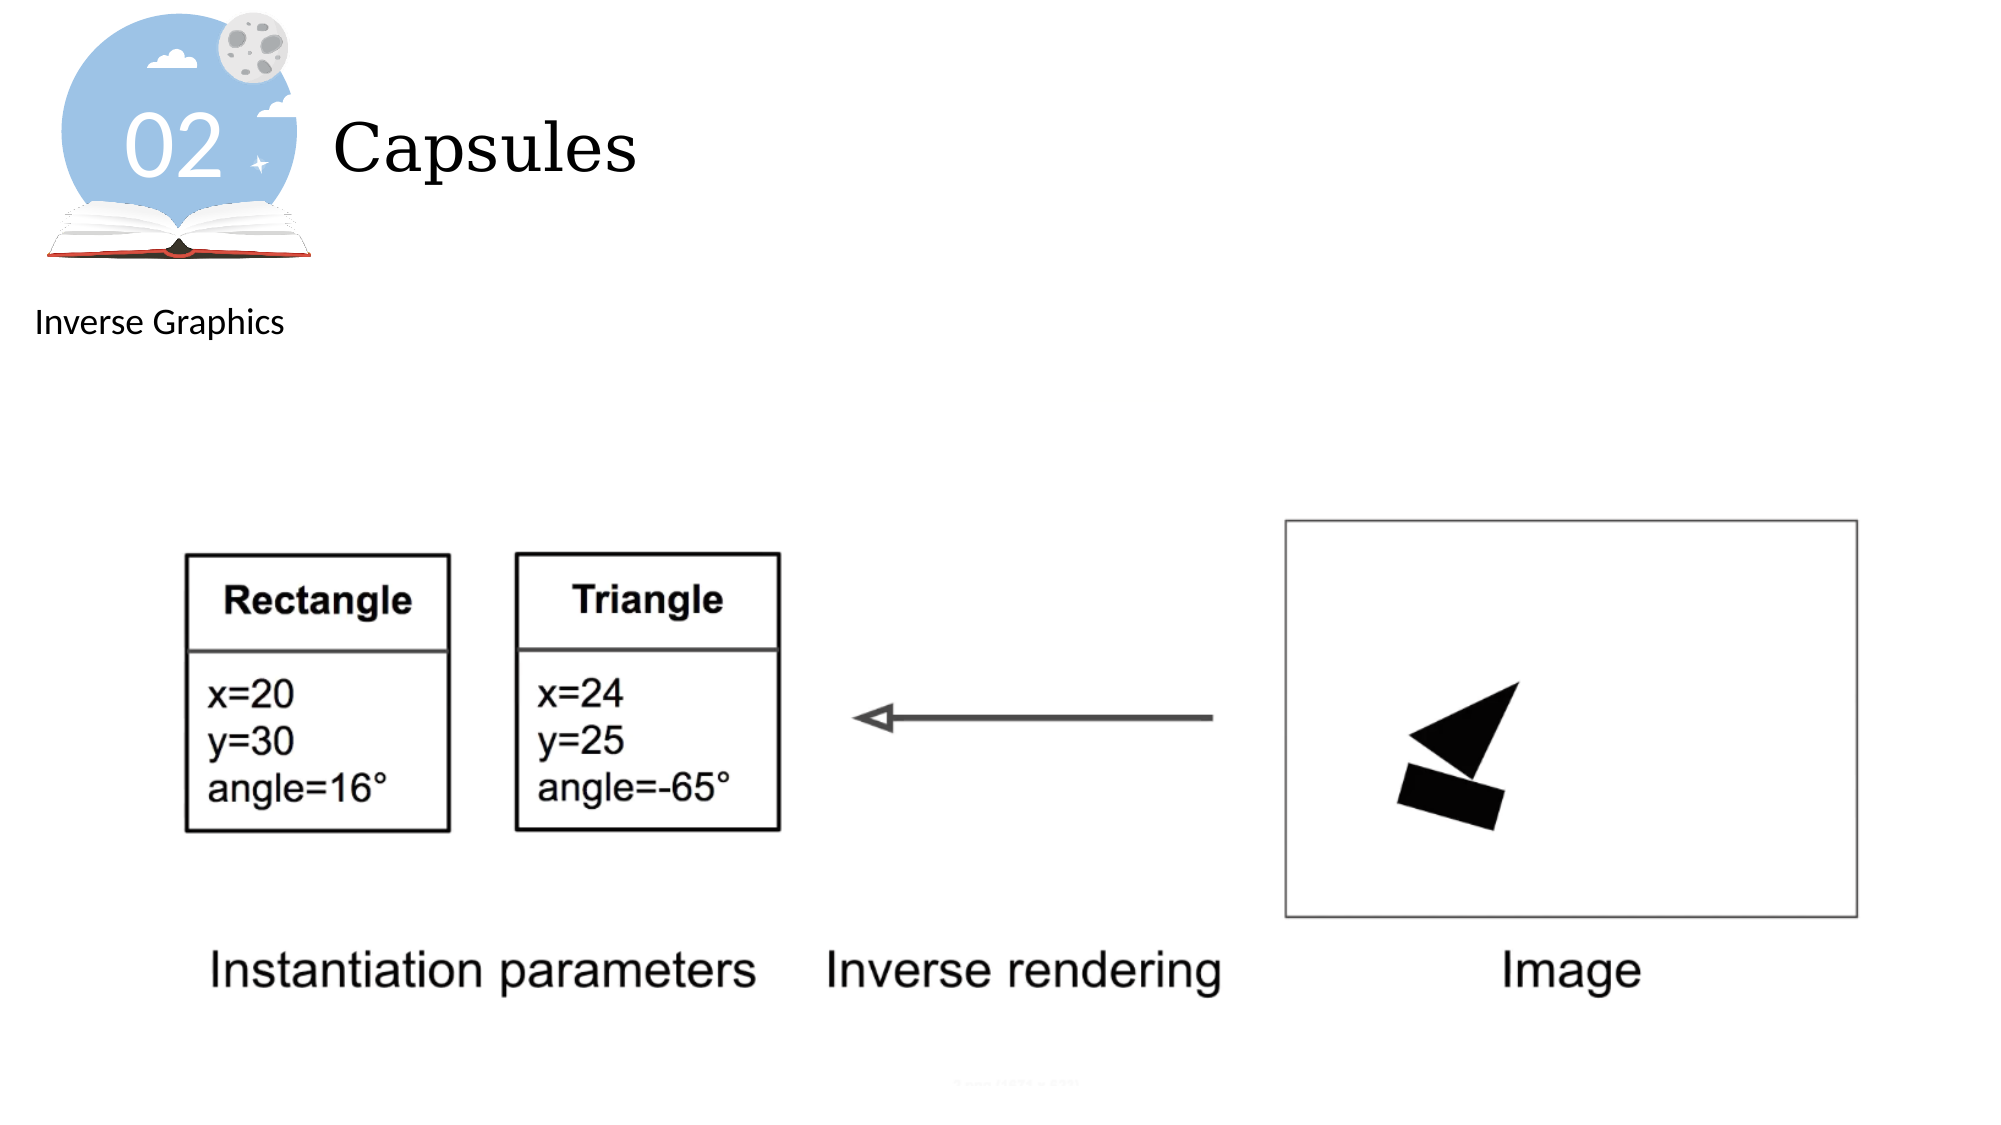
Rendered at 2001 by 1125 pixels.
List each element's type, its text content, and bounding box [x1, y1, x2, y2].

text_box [37, 10, 318, 259]
text_box Inverse Graphics [19, 289, 637, 349]
picture [0, 400, 2000, 1086]
title Capsules [318, 41, 2000, 259]
